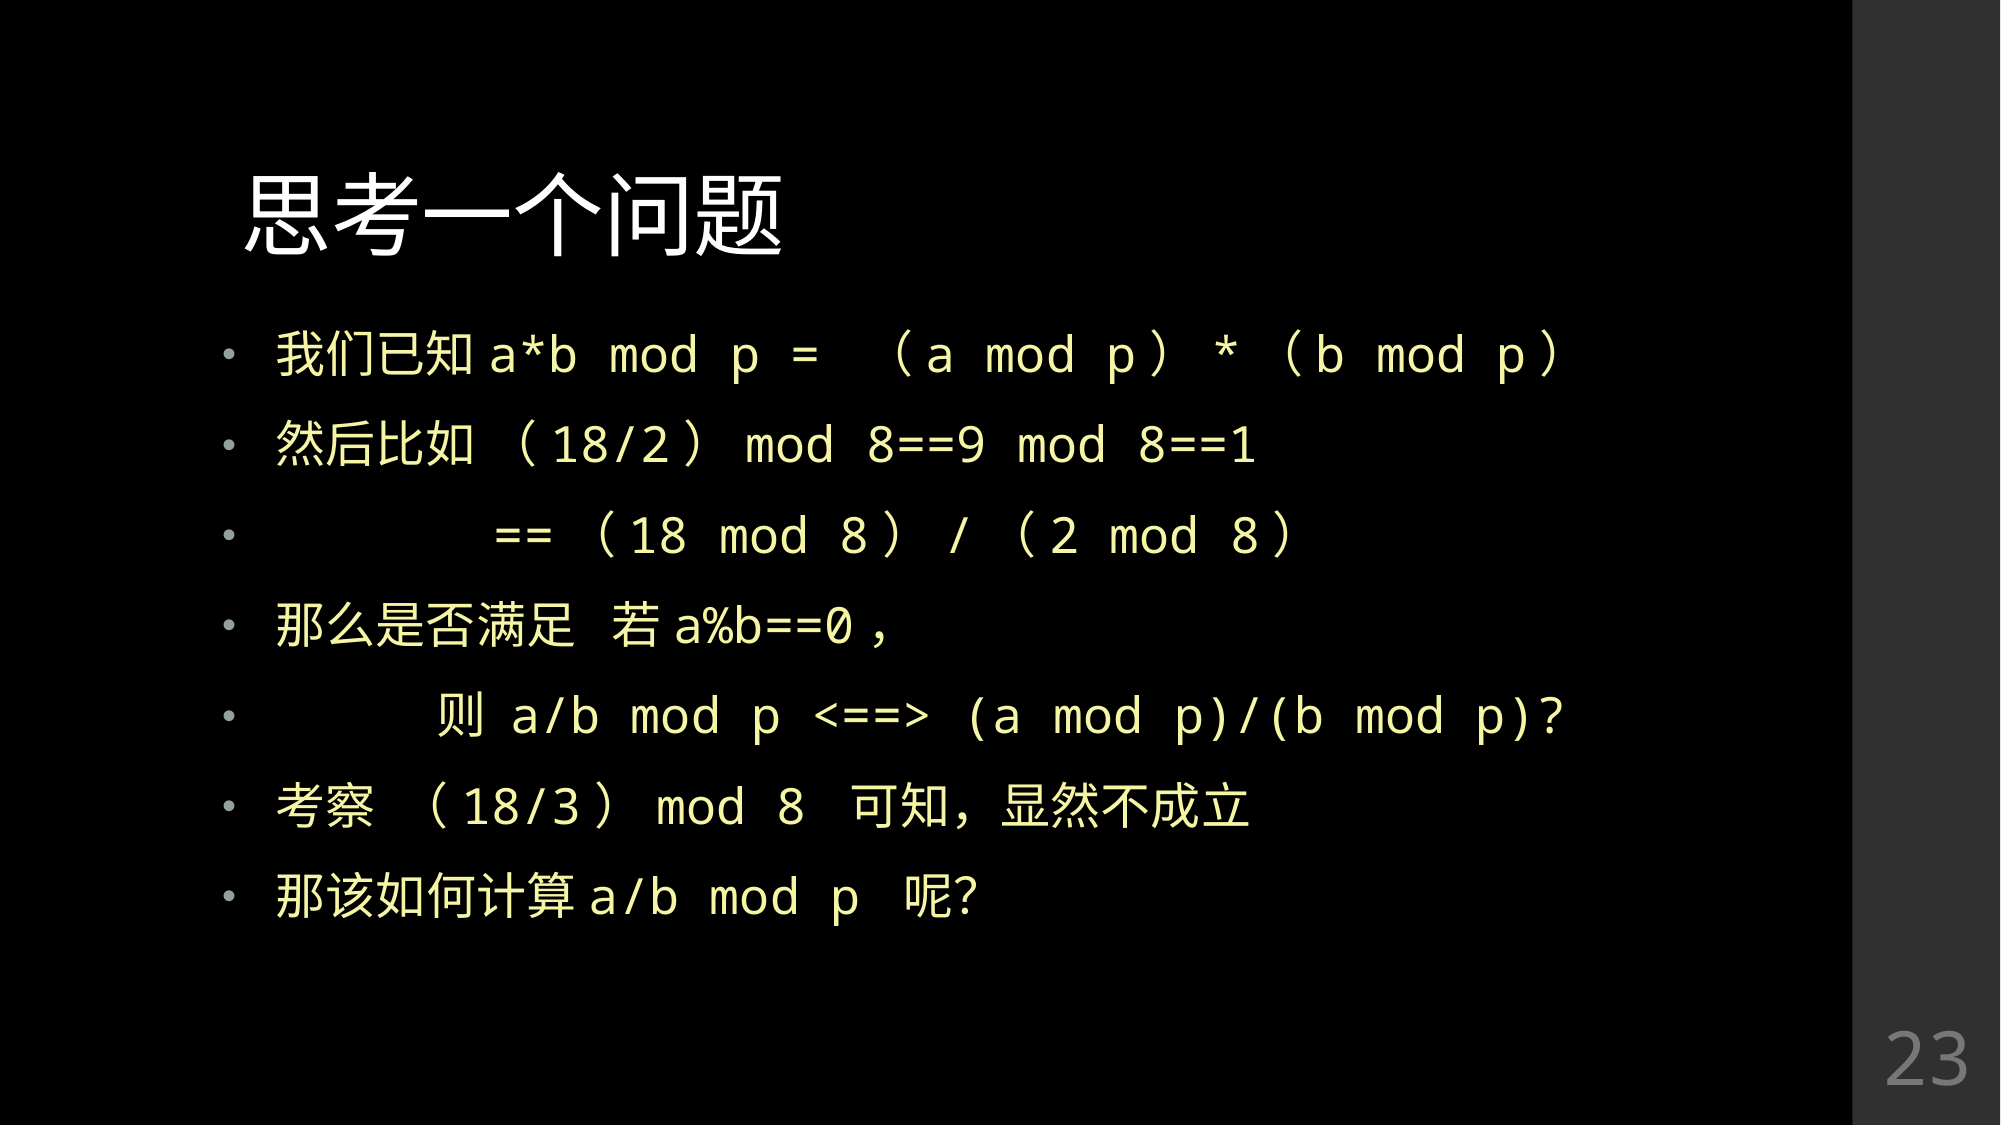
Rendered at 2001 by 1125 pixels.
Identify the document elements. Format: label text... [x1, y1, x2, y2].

list 我们已知a*b mod p = （a mod p）*（b mod p） 然后比如 （18/2）mod 8==9 mod 8==1 ==（18 mod 8）/（2 mod 8） 那么是否满足 若a%b==0， 则 a/b mod p <==> (a mod p)/(b mod p)? 考察 （18/3）mod 8 可知，显然不成立 那该如何计算a/b mod p 呢？ [206, 319, 1797, 1034]
slide_number 23 [1852, 1012, 2000, 1110]
title 思考一个问题 [225, 60, 1779, 278]
